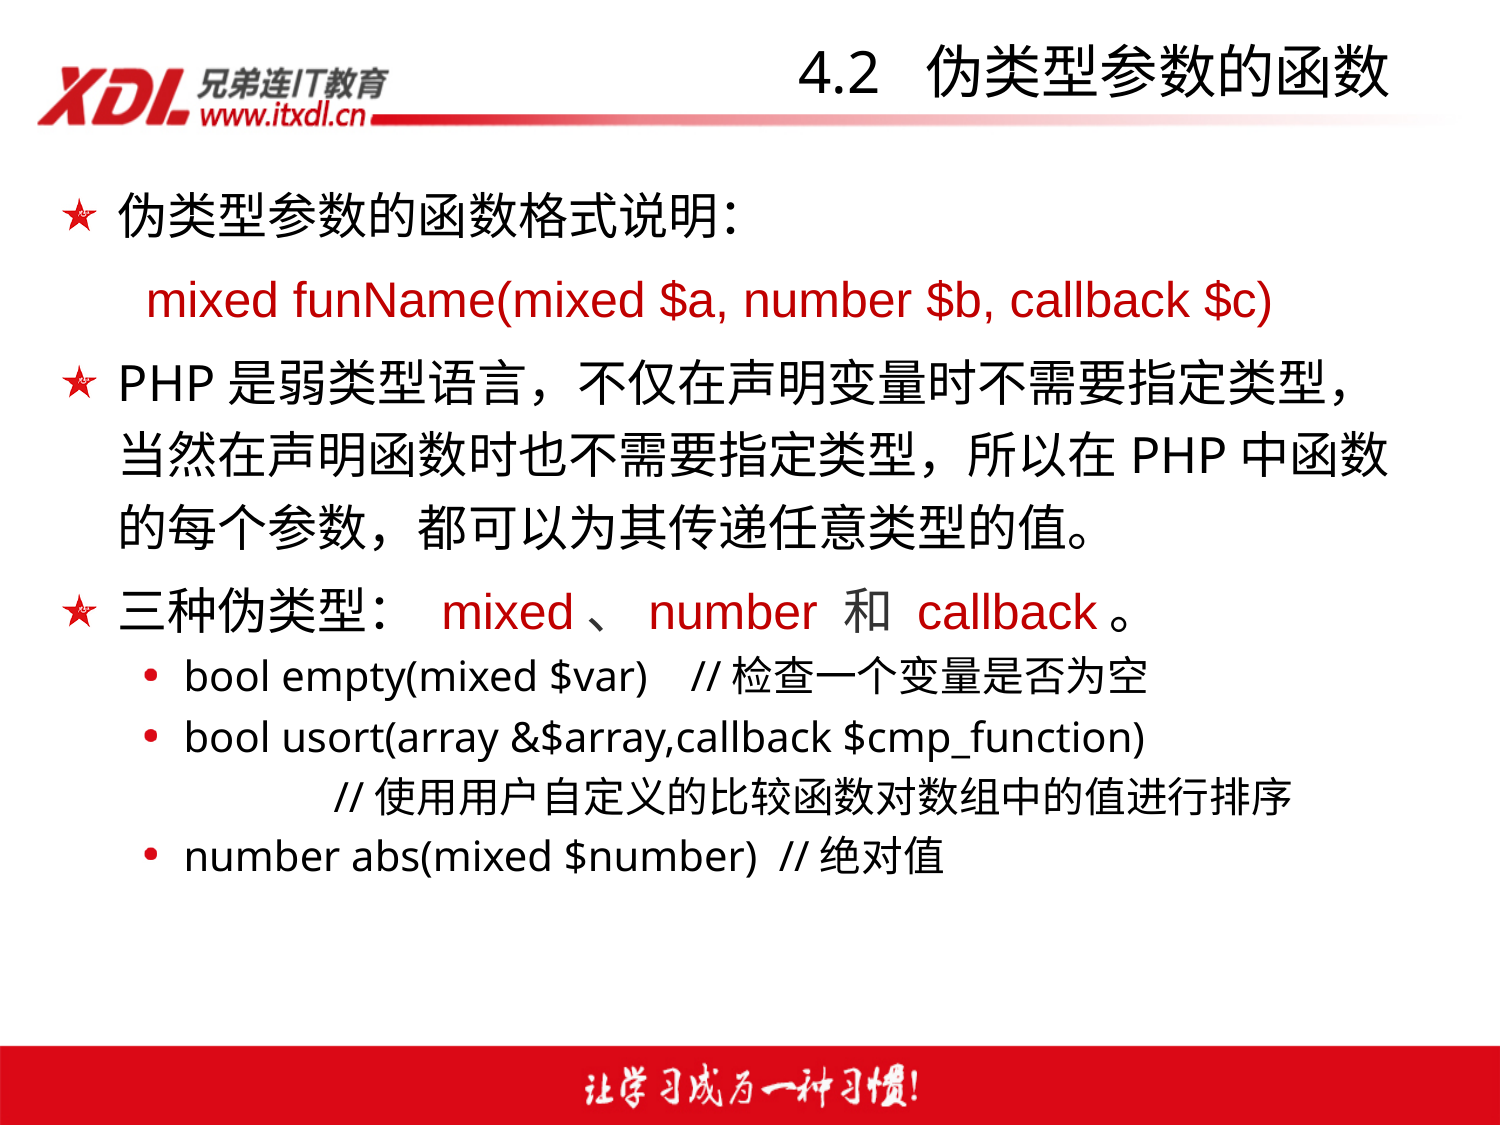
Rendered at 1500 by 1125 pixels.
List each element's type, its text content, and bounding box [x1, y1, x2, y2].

picture [0, 0, 1500, 1125]
title 4.2 伪类型参数的函数 [339, 23, 1407, 118]
list 伪类型参数的函数格式说明： mixed funName(mixed $a, number $b, callback $c) PHP是弱类型语言，不仅在声明变量时不需要指定类型，当然在声明函数时也不需要指定类型，所以在PHP中函数的每个参数，都可以为其传递任意类型的值。 三种伪类型： mixed、number 和 callback。 bool empty(mixed $var) //检查一个变量是否为空 bool usort(array &$array,callback $cmp_function) //使用用户自定义的比较函数对数组中的值进行排序 number abs(mixed $number) //绝对值 [46, 164, 1407, 1032]
